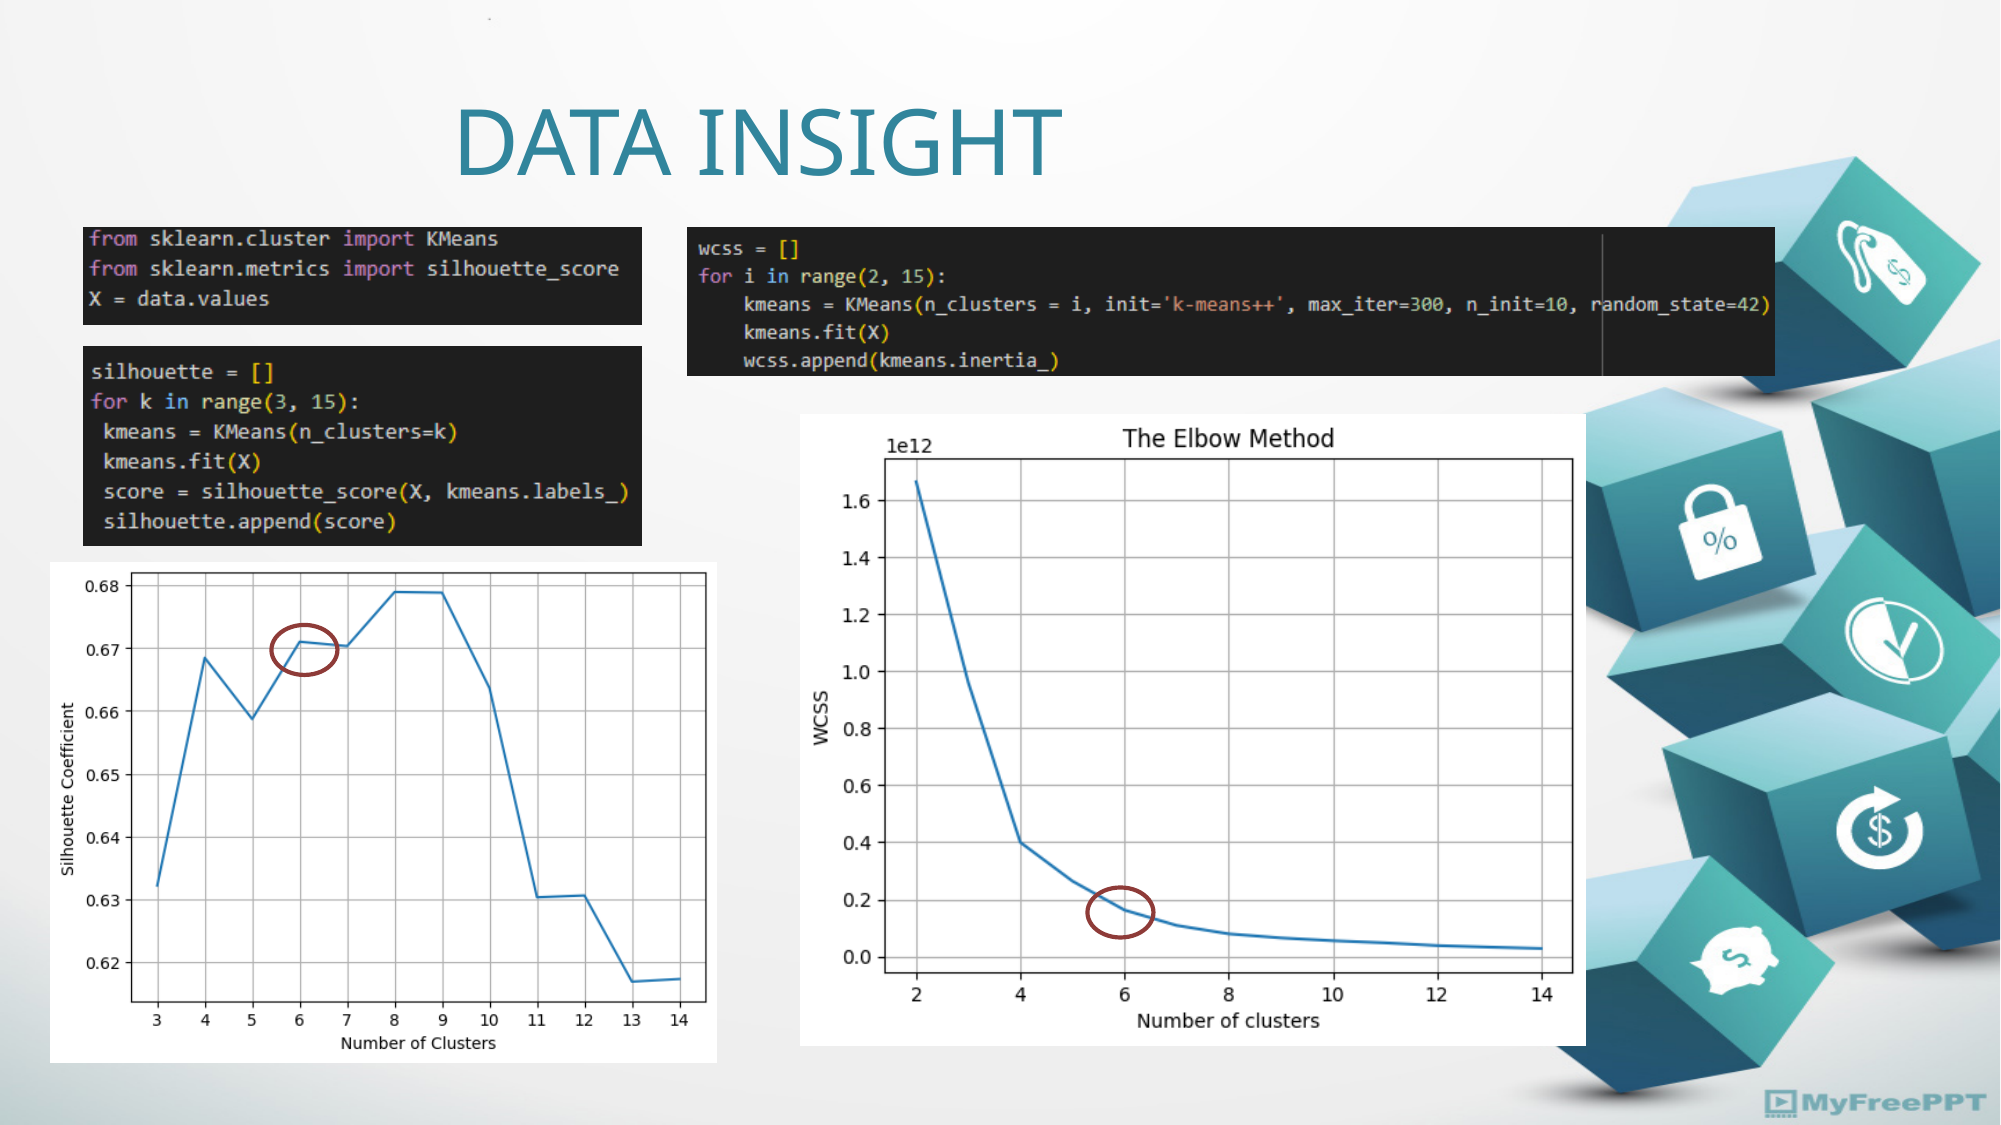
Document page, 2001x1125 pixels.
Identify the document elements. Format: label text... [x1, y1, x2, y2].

title DATA INSIGHT [99, 45, 1417, 233]
picture [0, 0, 2001, 1125]
